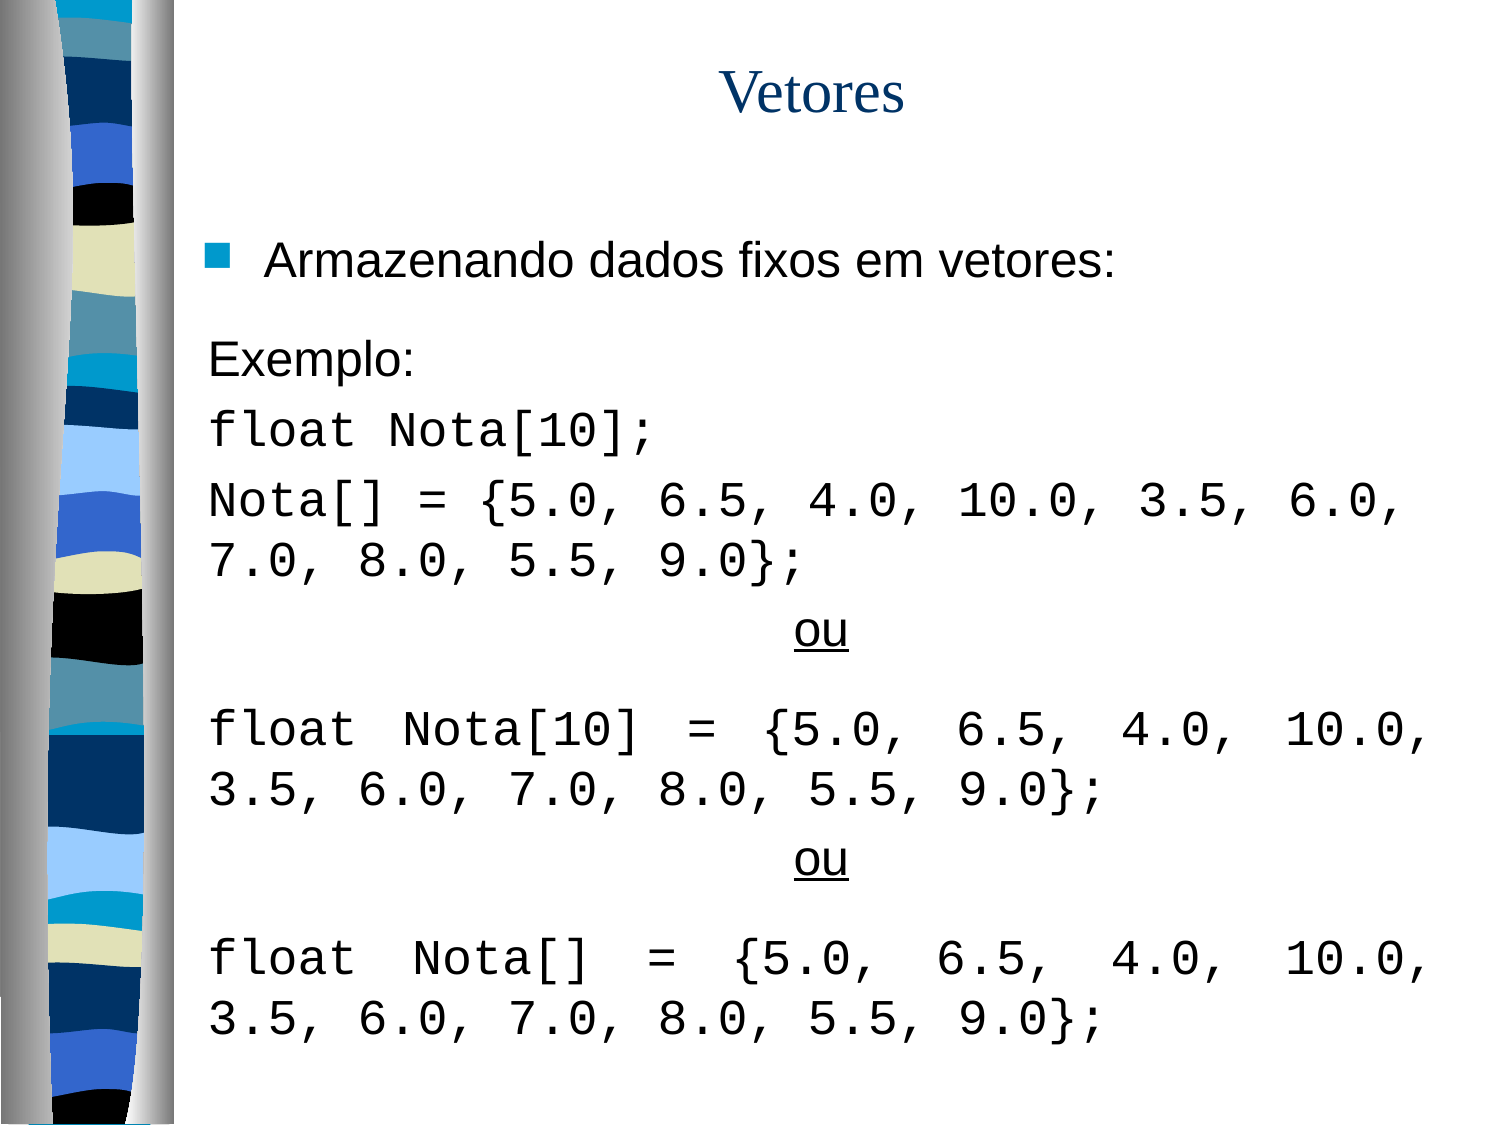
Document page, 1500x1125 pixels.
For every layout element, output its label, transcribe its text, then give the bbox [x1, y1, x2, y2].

title Vetores [118, 30, 1500, 144]
list Armazenando dados fixos em vetores: Exemplo: float Nota[10]; Nota[] = {5.0, 6.5, 4.0, 10.0, 3.5, 6.0, 7.0, 8.0, 5.5, 9.0}; ou float Nota[10] = {5.0, 6.5, 4.0, 10.0, 3.5, 6.0, 7.0, 8.0, 5.5, 9.0}; ou float Nota[] = {5.0, 6.5, 4.0, 10.0, 3.5, 6.0, 7.0, 8.0, 5.5, 9.0}; [192, 219, 1450, 1066]
